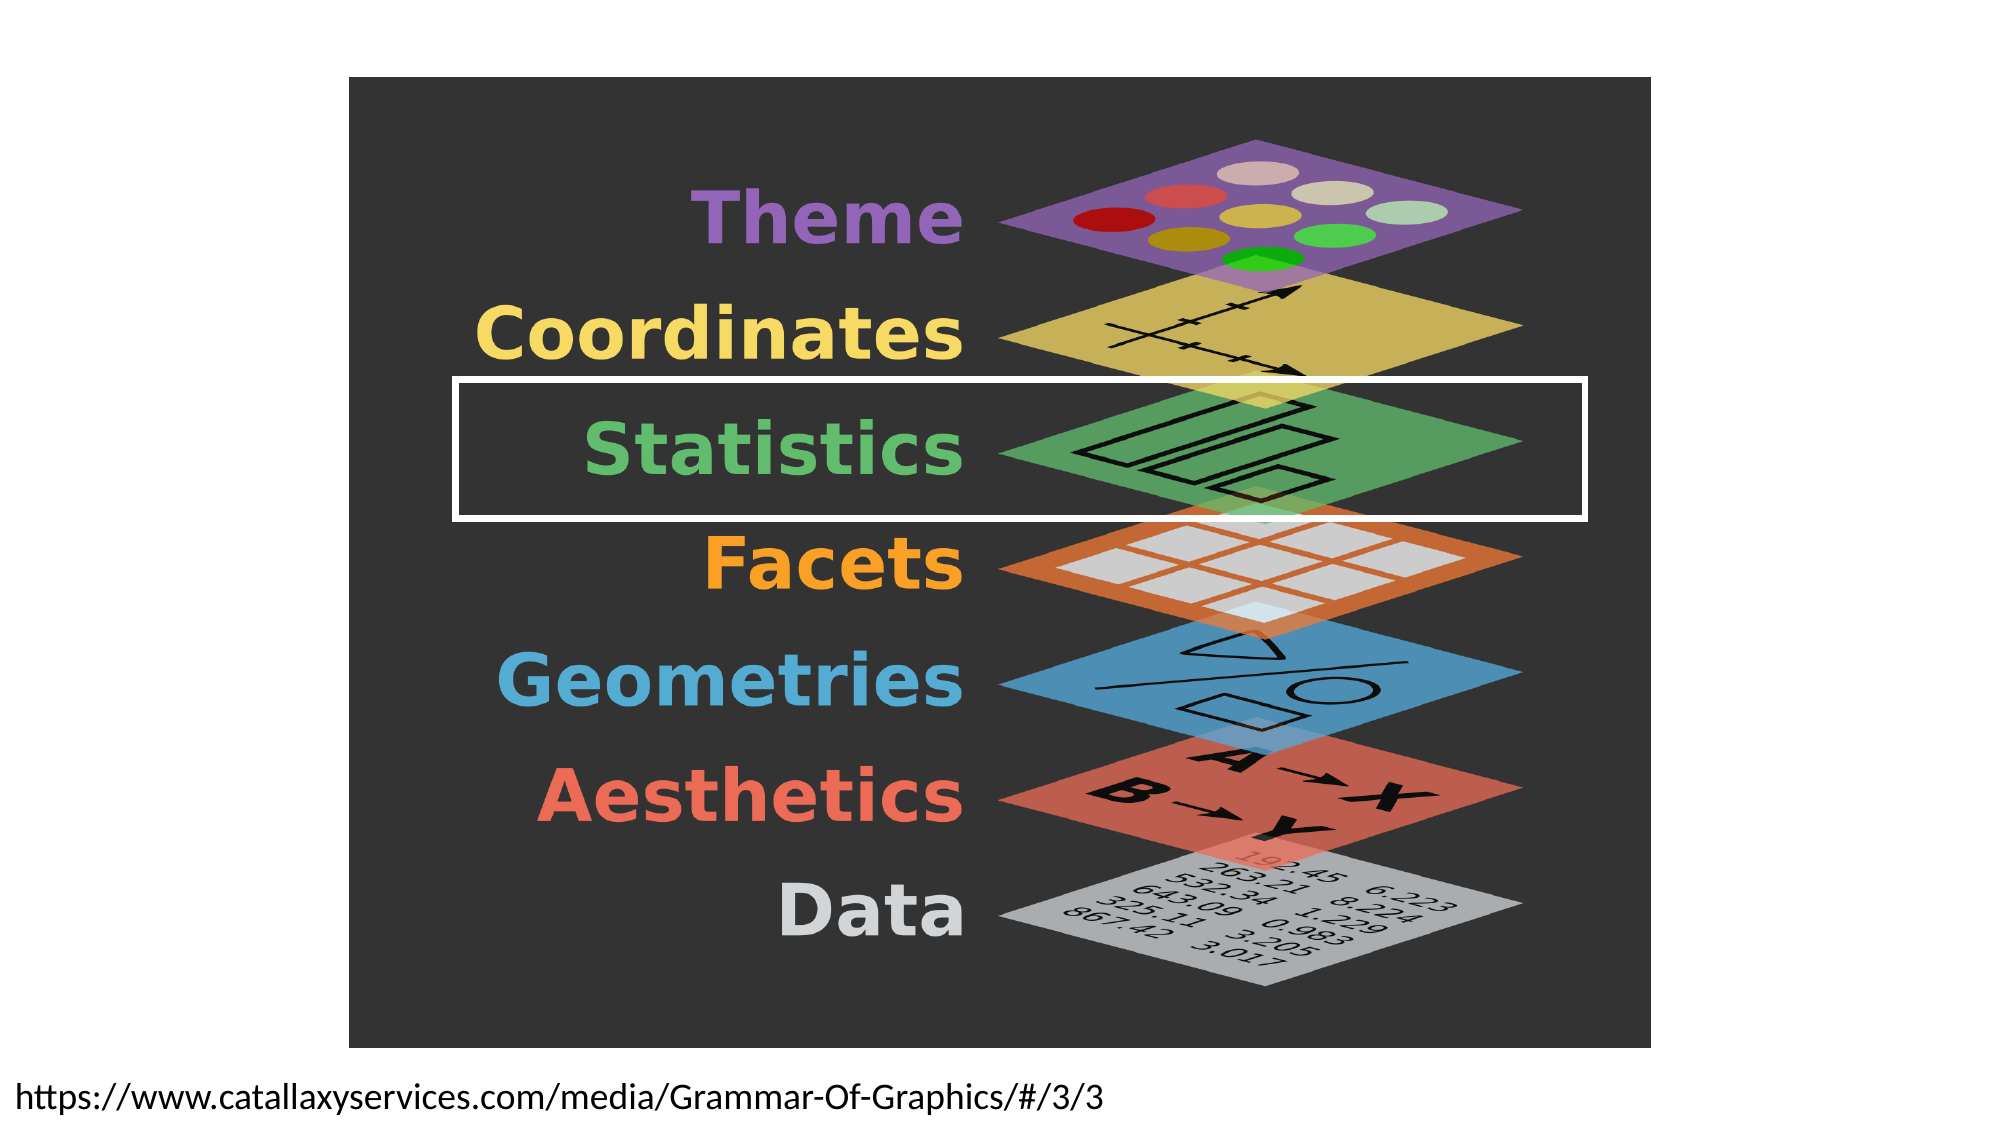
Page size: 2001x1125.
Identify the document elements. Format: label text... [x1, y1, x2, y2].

picture [348, 77, 1651, 1048]
text_box https://www.catallaxyservices.com/media/Grammar-Of-Graphics/#/3/3 [0, 1064, 1380, 1125]
